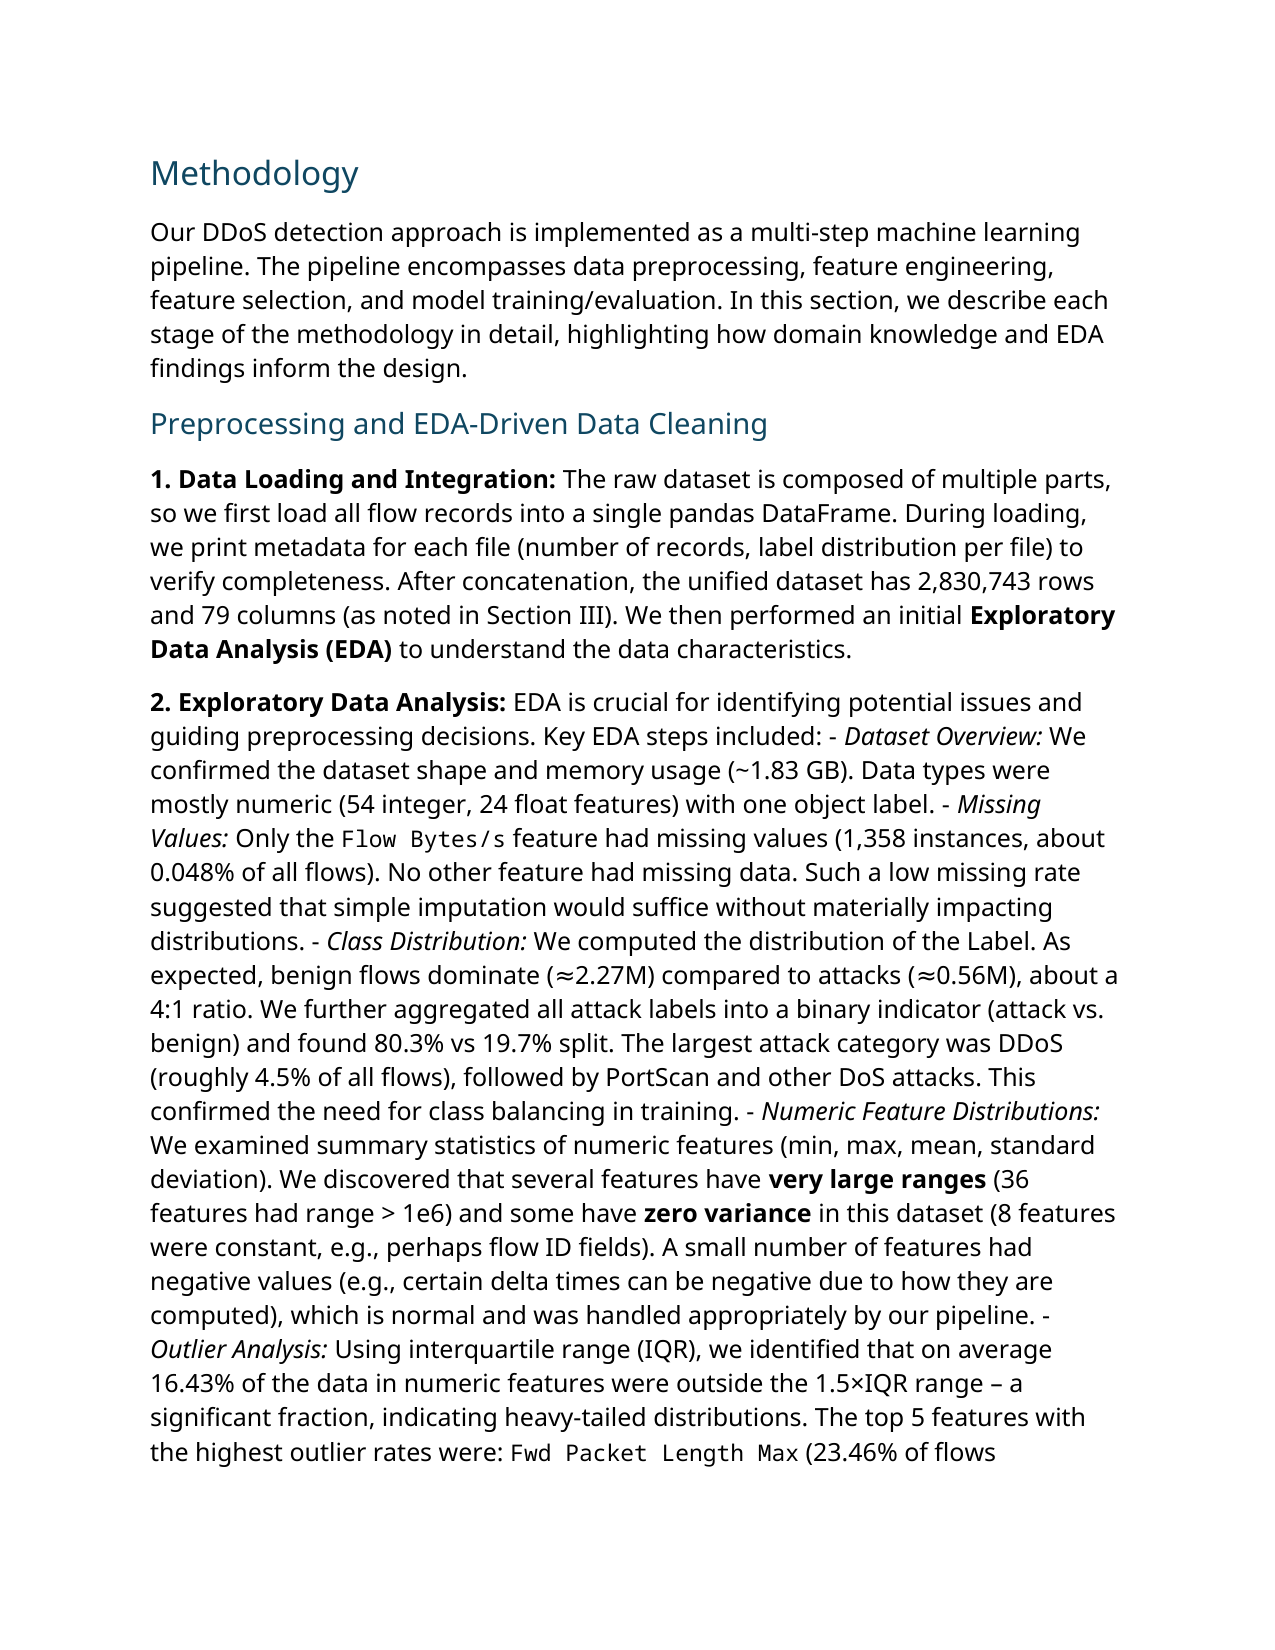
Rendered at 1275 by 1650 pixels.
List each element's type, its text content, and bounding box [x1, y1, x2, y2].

subtitle Preprocessing and EDA-Driven Data Cleaning [150, 403, 1125, 443]
subtitle Methodology [150, 150, 1125, 195]
